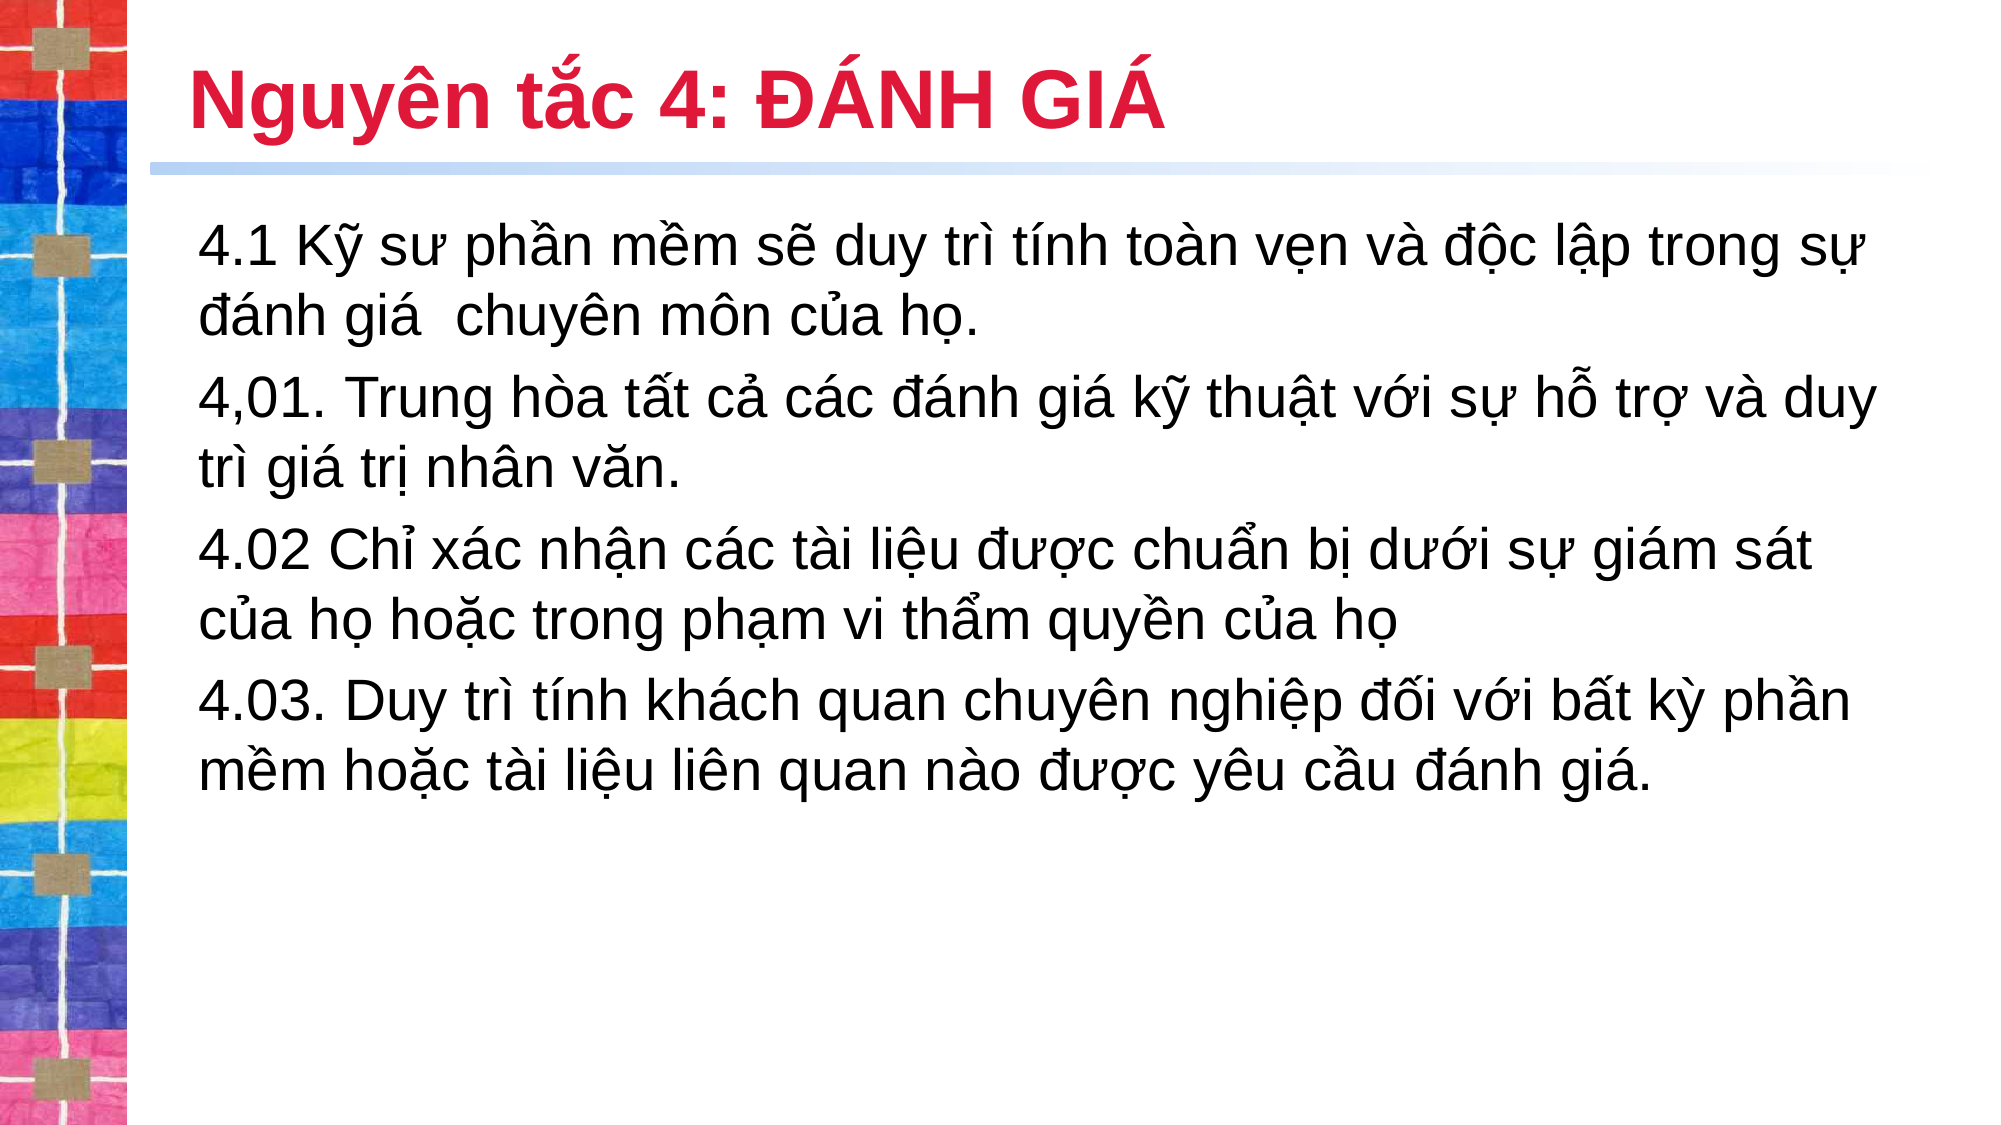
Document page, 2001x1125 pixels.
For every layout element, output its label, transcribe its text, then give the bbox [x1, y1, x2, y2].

title Nguyên tắc 4: ĐÁNH GIÁ [150, 37, 1950, 175]
picture [0, 0, 127, 1125]
list 4.1 Kỹ sư phần mềm sẽ duy trì tính toàn vẹn và độc lập trong sự đánh giá chuyên môn của họ. 4,01. Trung hòa tất cả các đánh giá kỹ thuật với sự hỗ trợ và duy trì giá trị nhân văn. 4.02 Chỉ xác nhận các tài liệu được chuẩn bị dưới sự giám sát của họ hoặc trong phạm vi thẩm quyền của họ 4.03. Duy trì tính khách quan chuyên nghiệp đối với bất kỳ phần mềm hoặc tài liệu liên quan nào được yêu cầu đánh giá. [183, 200, 1917, 1009]
